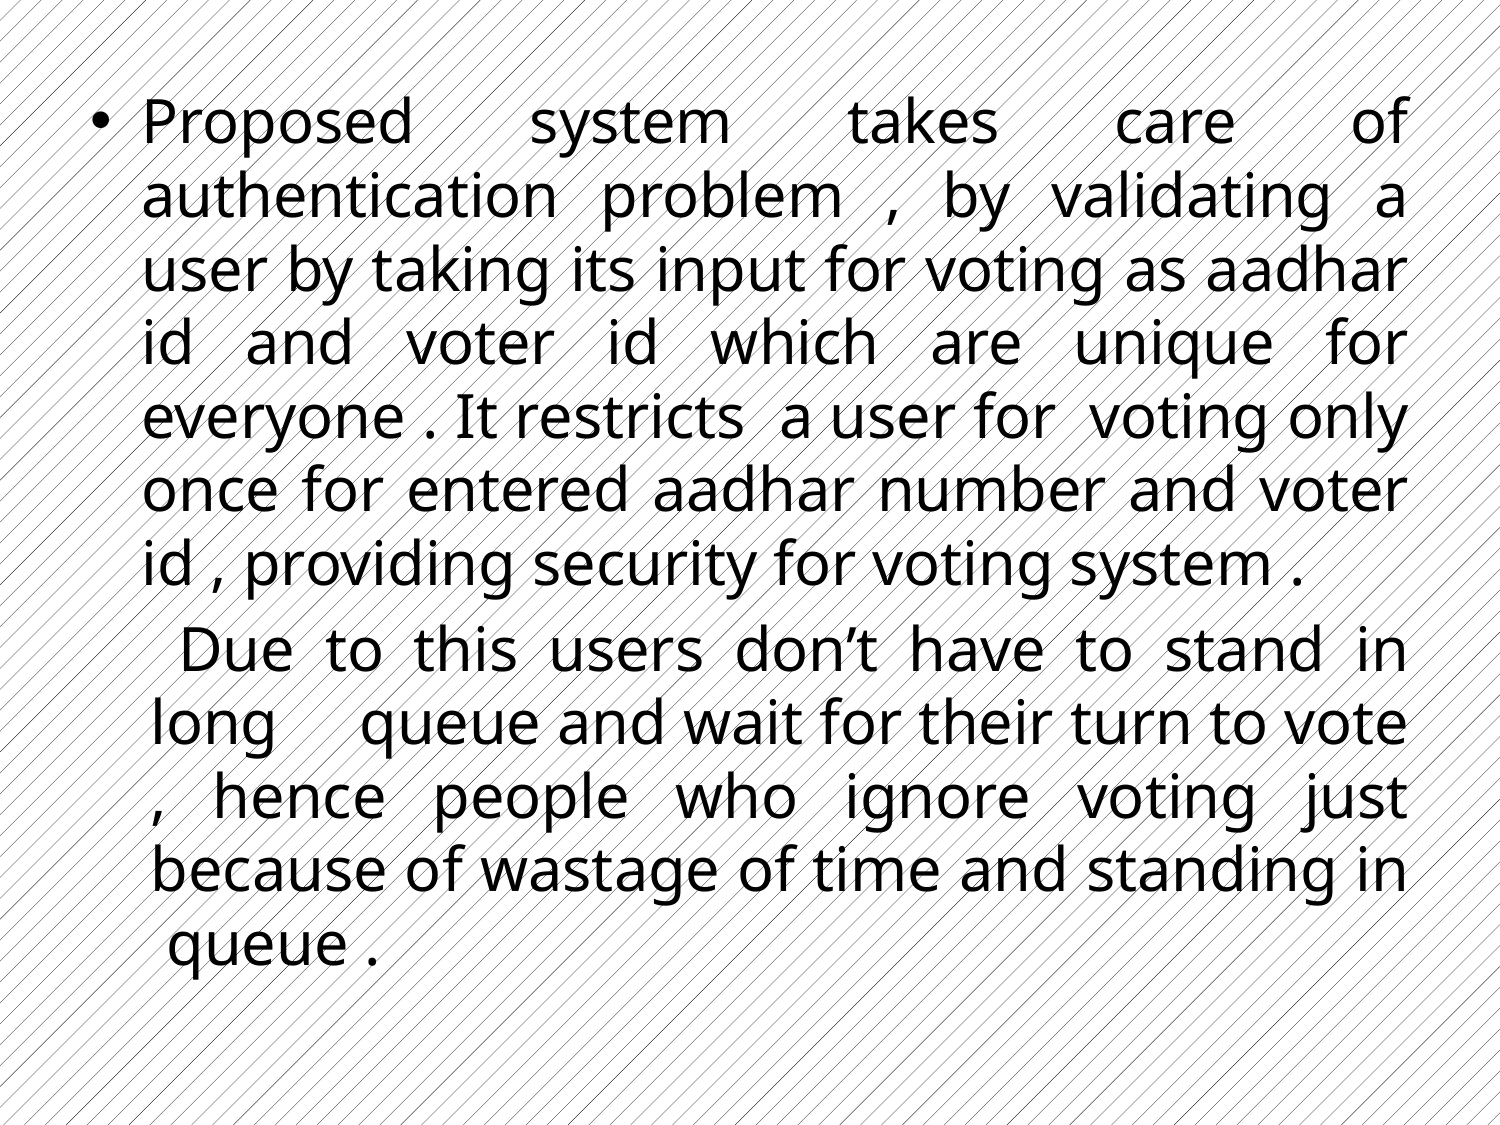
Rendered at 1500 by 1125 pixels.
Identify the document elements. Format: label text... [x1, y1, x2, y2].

list Proposed system takes care of authentication problem , by validating a user by taking its input for voting as aadhar id and voter id which are unique for everyone . It restricts a user for voting only once for entered aadhar number and voter id , providing security for voting system . Due to this users don’t have to stand in long queue and wait for their turn to vote , hence people who ignore voting just because of wastage of time and standing in queue . [75, 75, 1425, 1005]
